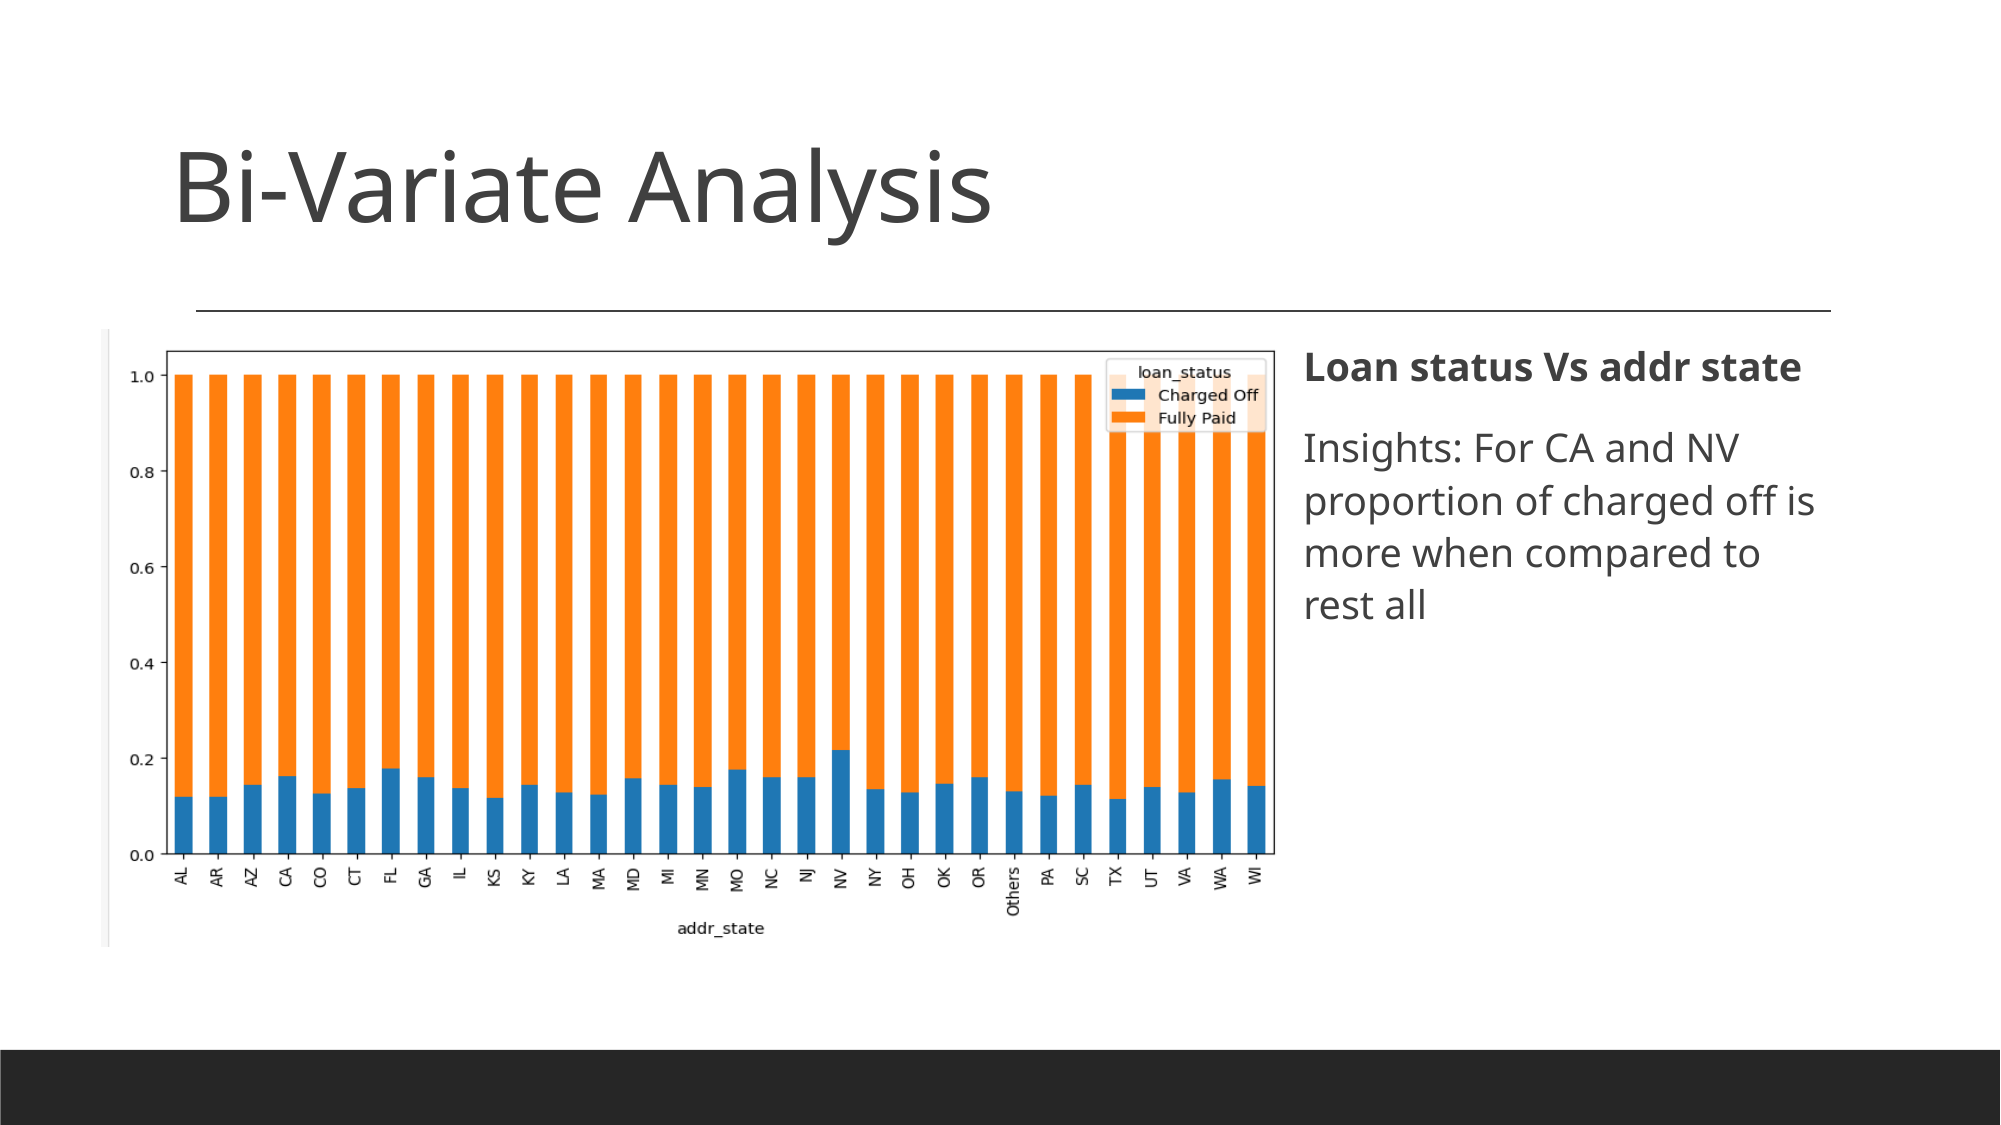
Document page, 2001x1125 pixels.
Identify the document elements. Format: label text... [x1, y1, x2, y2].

title Bi-Variate Analysis [156, 86, 1807, 252]
picture [101, 329, 1301, 948]
list Loan status Vs addr state Insights: For CA and NV proportion of charged off is more when compared to rest all [1306, 329, 1830, 947]
